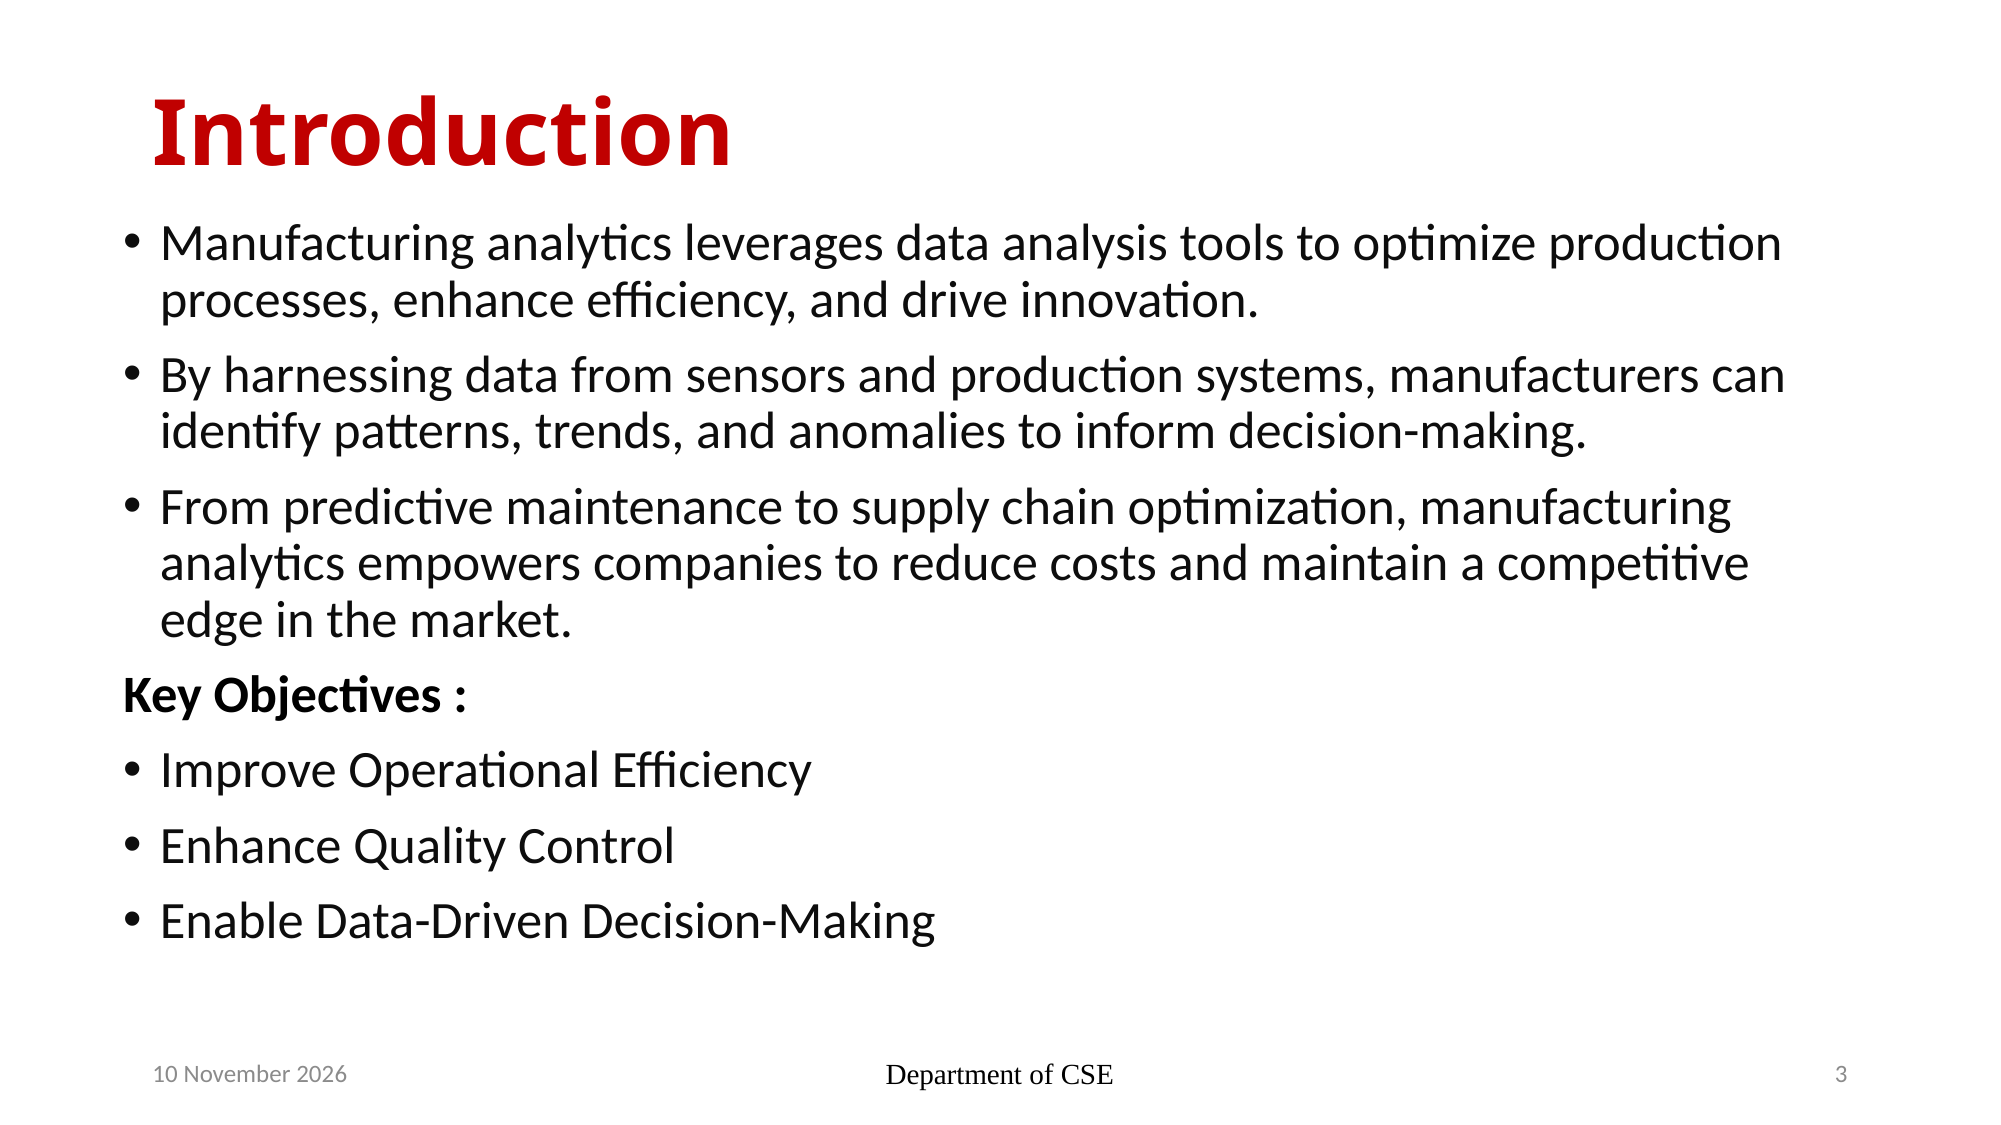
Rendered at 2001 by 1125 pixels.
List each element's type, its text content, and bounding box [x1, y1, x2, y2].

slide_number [137, 1042, 588, 1103]
slide_number 3 [1412, 1042, 1863, 1103]
title Introduction [137, 37, 1488, 208]
list Manufacturing analytics leverages data analysis tools to optimize production processes, enhance efficiency, and drive innovation. By harnessing data from sensors and production systems, manufacturers can identify patterns, trends, and anomalies to inform decision-making. From predictive maintenance to supply chain optimization, manufacturing analytics empowers companies to reduce costs and maintain a competitive edge in the market. Key Objectives : Improve Operational Efficiency Enhance Quality Control Enable Data-Driven Decision-Making [108, 208, 1834, 958]
footer Department of CSE [662, 1042, 1338, 1103]
